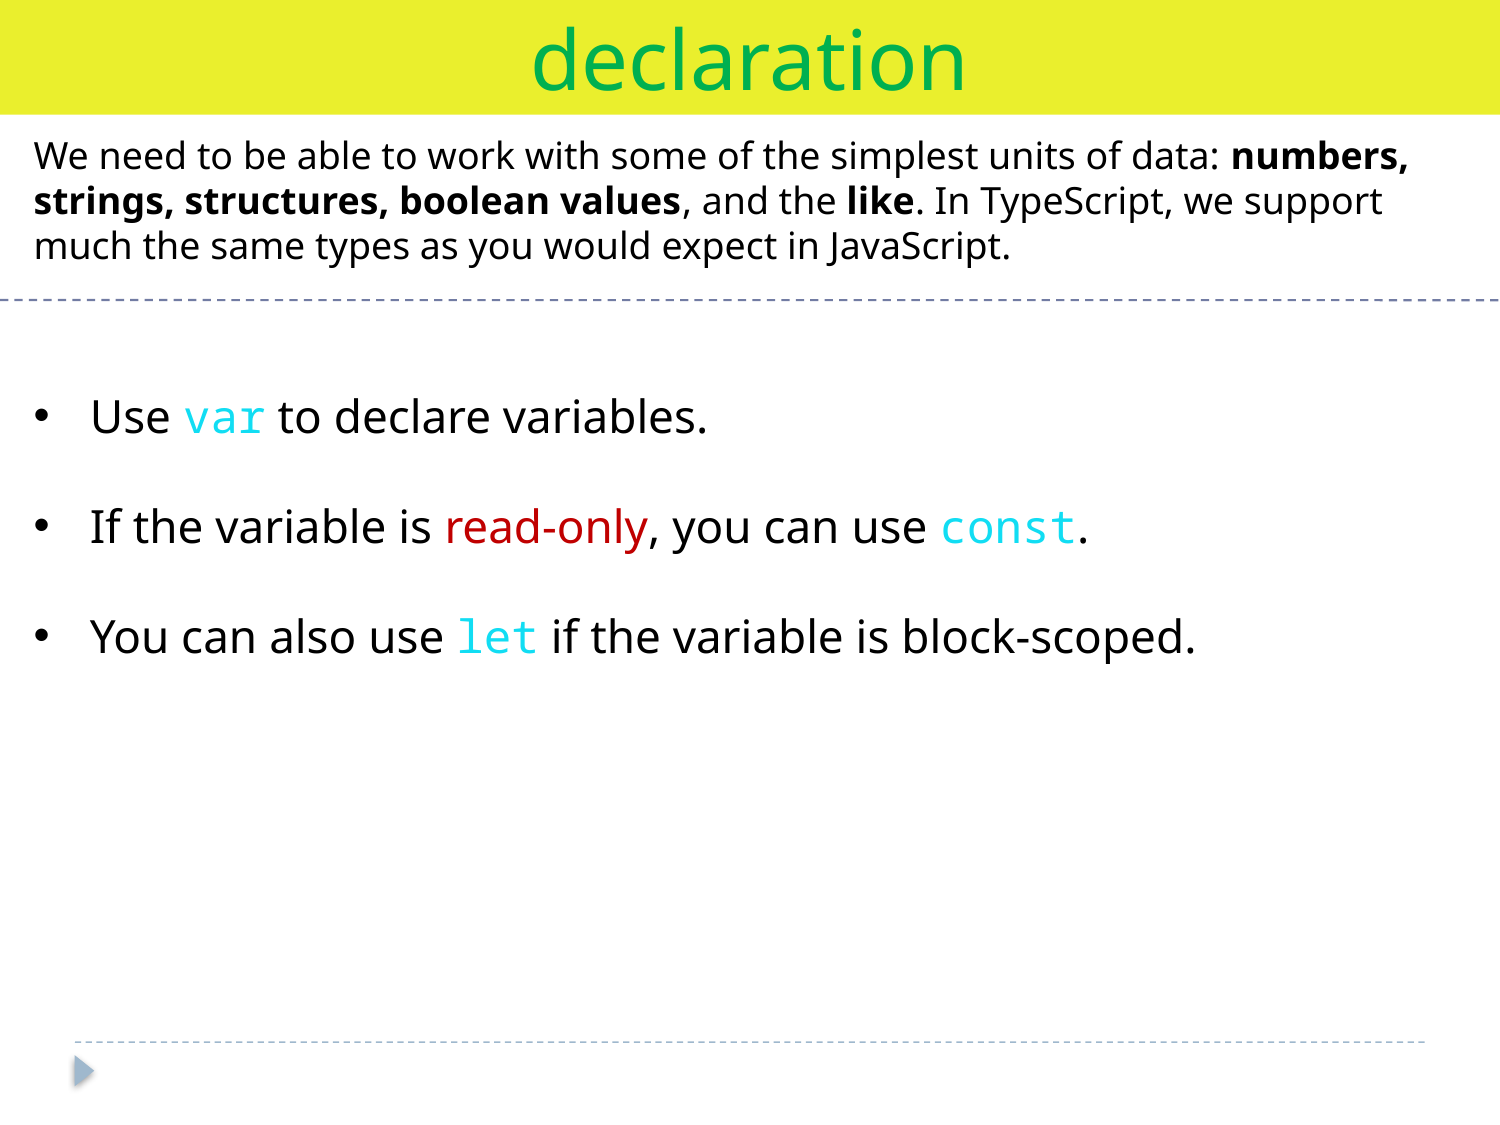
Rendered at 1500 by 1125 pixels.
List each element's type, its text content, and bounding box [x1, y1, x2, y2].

text_box Use var to declare variables. If the variable is read-only, you can use const. You can also use let if the variable is block-scoped. [18, 324, 1482, 670]
text_box We need to be able to work with some of the simplest units of data: numbers, strings, structures, boolean values, and the like. In TypeScript, we support much the same types as you would expect in JavaScript. [18, 124, 1482, 275]
text_box declaration [0, 0, 1500, 115]
